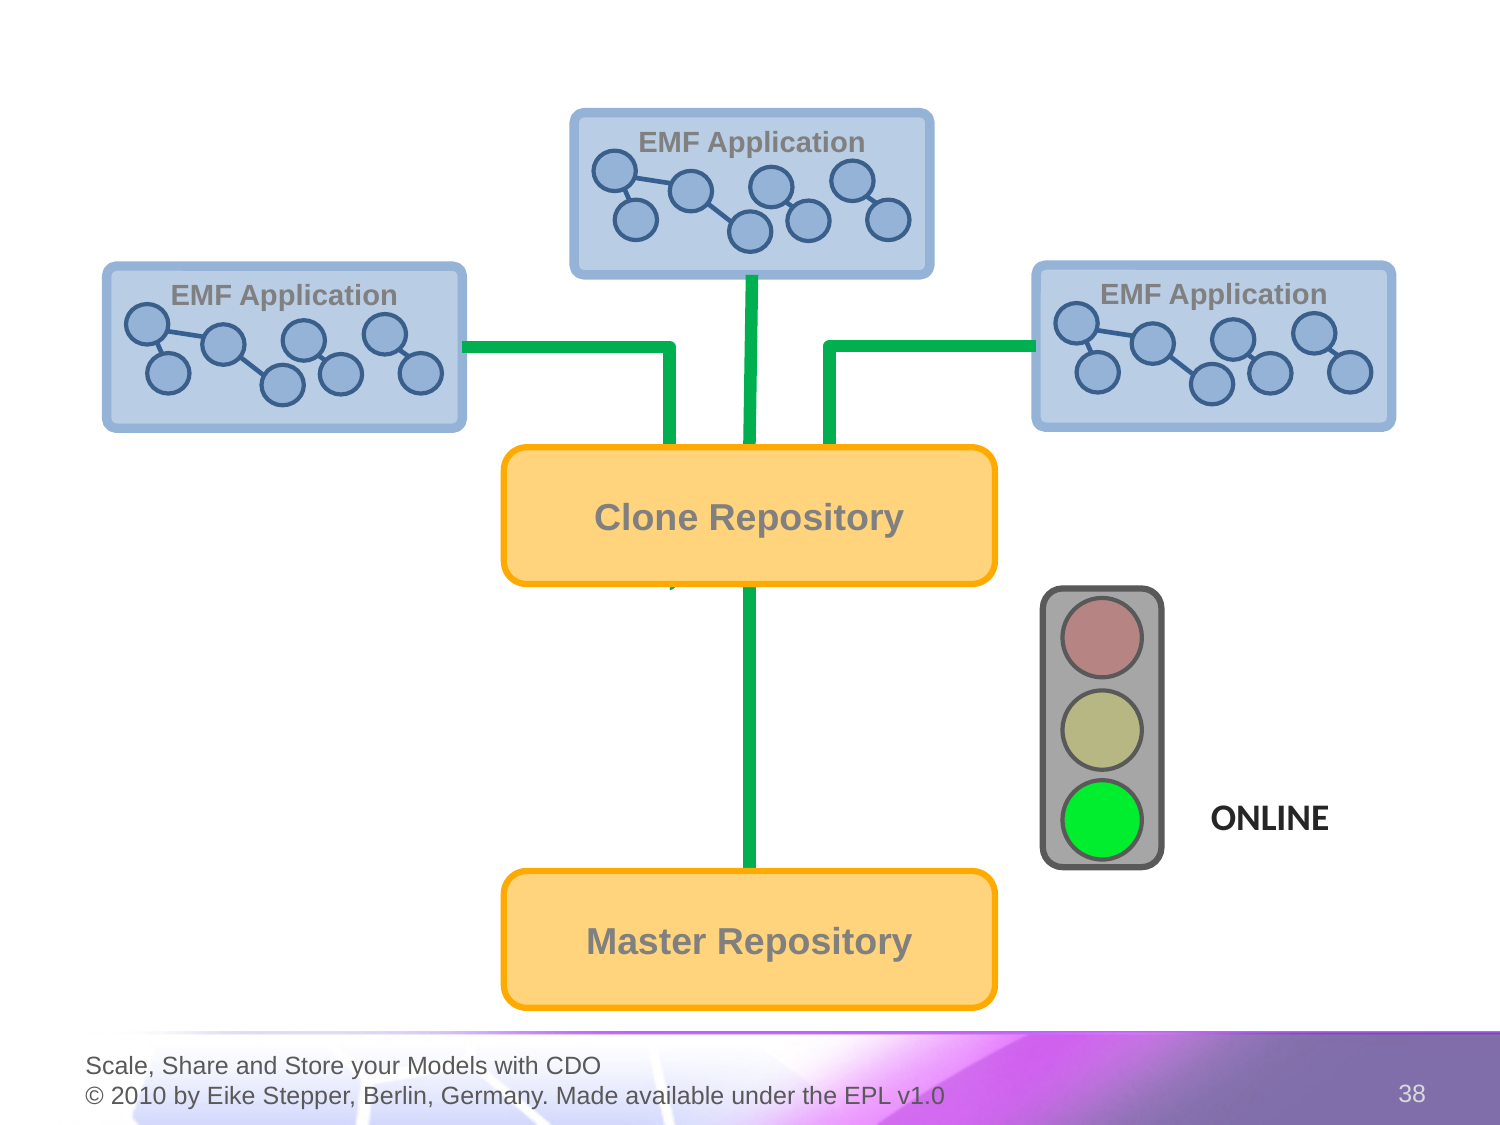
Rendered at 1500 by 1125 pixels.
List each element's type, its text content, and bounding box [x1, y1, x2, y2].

text_box [1060, 595, 1144, 680]
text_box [664, 359, 838, 363]
text_box Master Repository [501, 868, 998, 1010]
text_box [462, 346, 670, 585]
text_box [1060, 778, 1144, 862]
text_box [573, 112, 931, 276]
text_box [829, 345, 1037, 583]
text_box [1040, 586, 1164, 870]
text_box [1035, 264, 1392, 428]
text_box Clone Repository [675, 445, 826, 587]
text_box [1060, 688, 1144, 772]
footer Scale, Share and Store your Models with CDO © 2010 by Eike Stepper, Berlin, Germany. Made available under the EPL v1.0 [70, 1049, 1325, 1110]
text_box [106, 265, 463, 429]
picture [0, 1031, 1500, 1125]
text_box ONLINE [1196, 785, 1345, 845]
slide_number 38 [1335, 1062, 1442, 1123]
